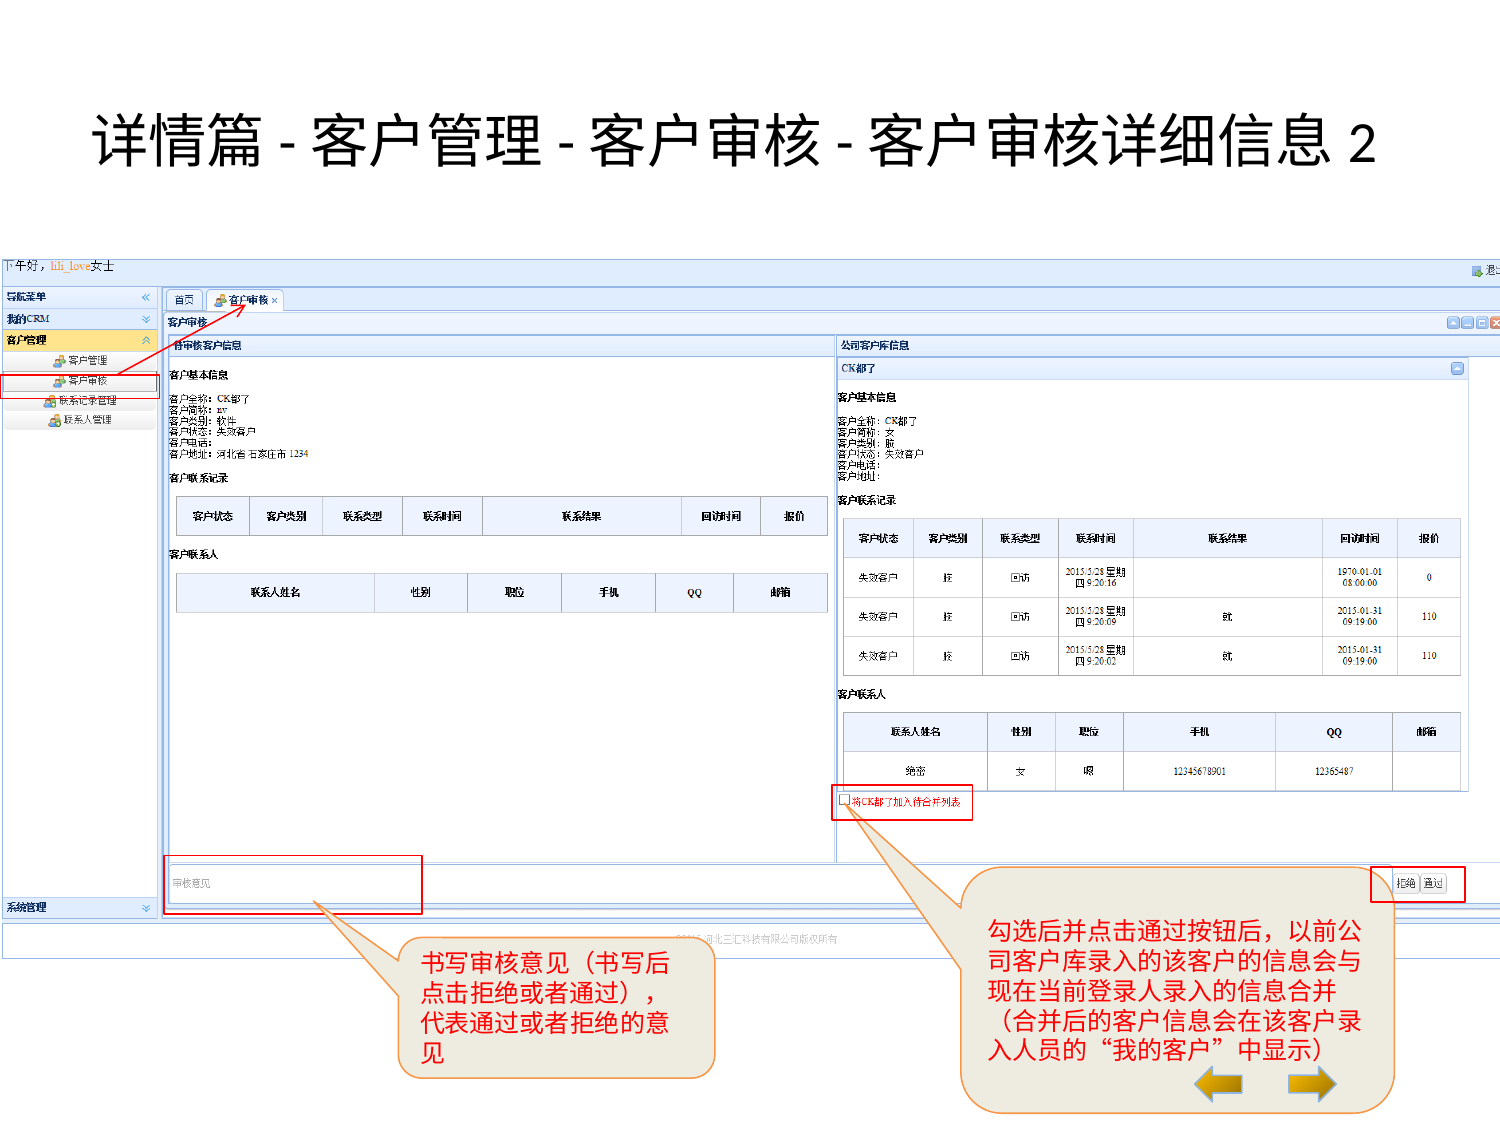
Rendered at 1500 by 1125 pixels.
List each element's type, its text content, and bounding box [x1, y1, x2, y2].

picture [0, 257, 1500, 962]
text_box [1286, 1064, 1339, 1104]
text_box 书写审核意见（书写后点击拒绝或者通过），代表通过或者拒绝的意见 [371, 969, 717, 1081]
text_box [1192, 1064, 1244, 1104]
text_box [116, 304, 247, 375]
text_box 勾选后并点击通过按钮后，以前公司客户库录入的该客户的信息会与现在当前登录人录入的信息合并（合并后的客户信息会在该客户录入人员的“我的客户”中显示） [957, 969, 1397, 1116]
title 详情篇-客户管理-客户审核-客户审核详细信息2 [75, 45, 1425, 233]
